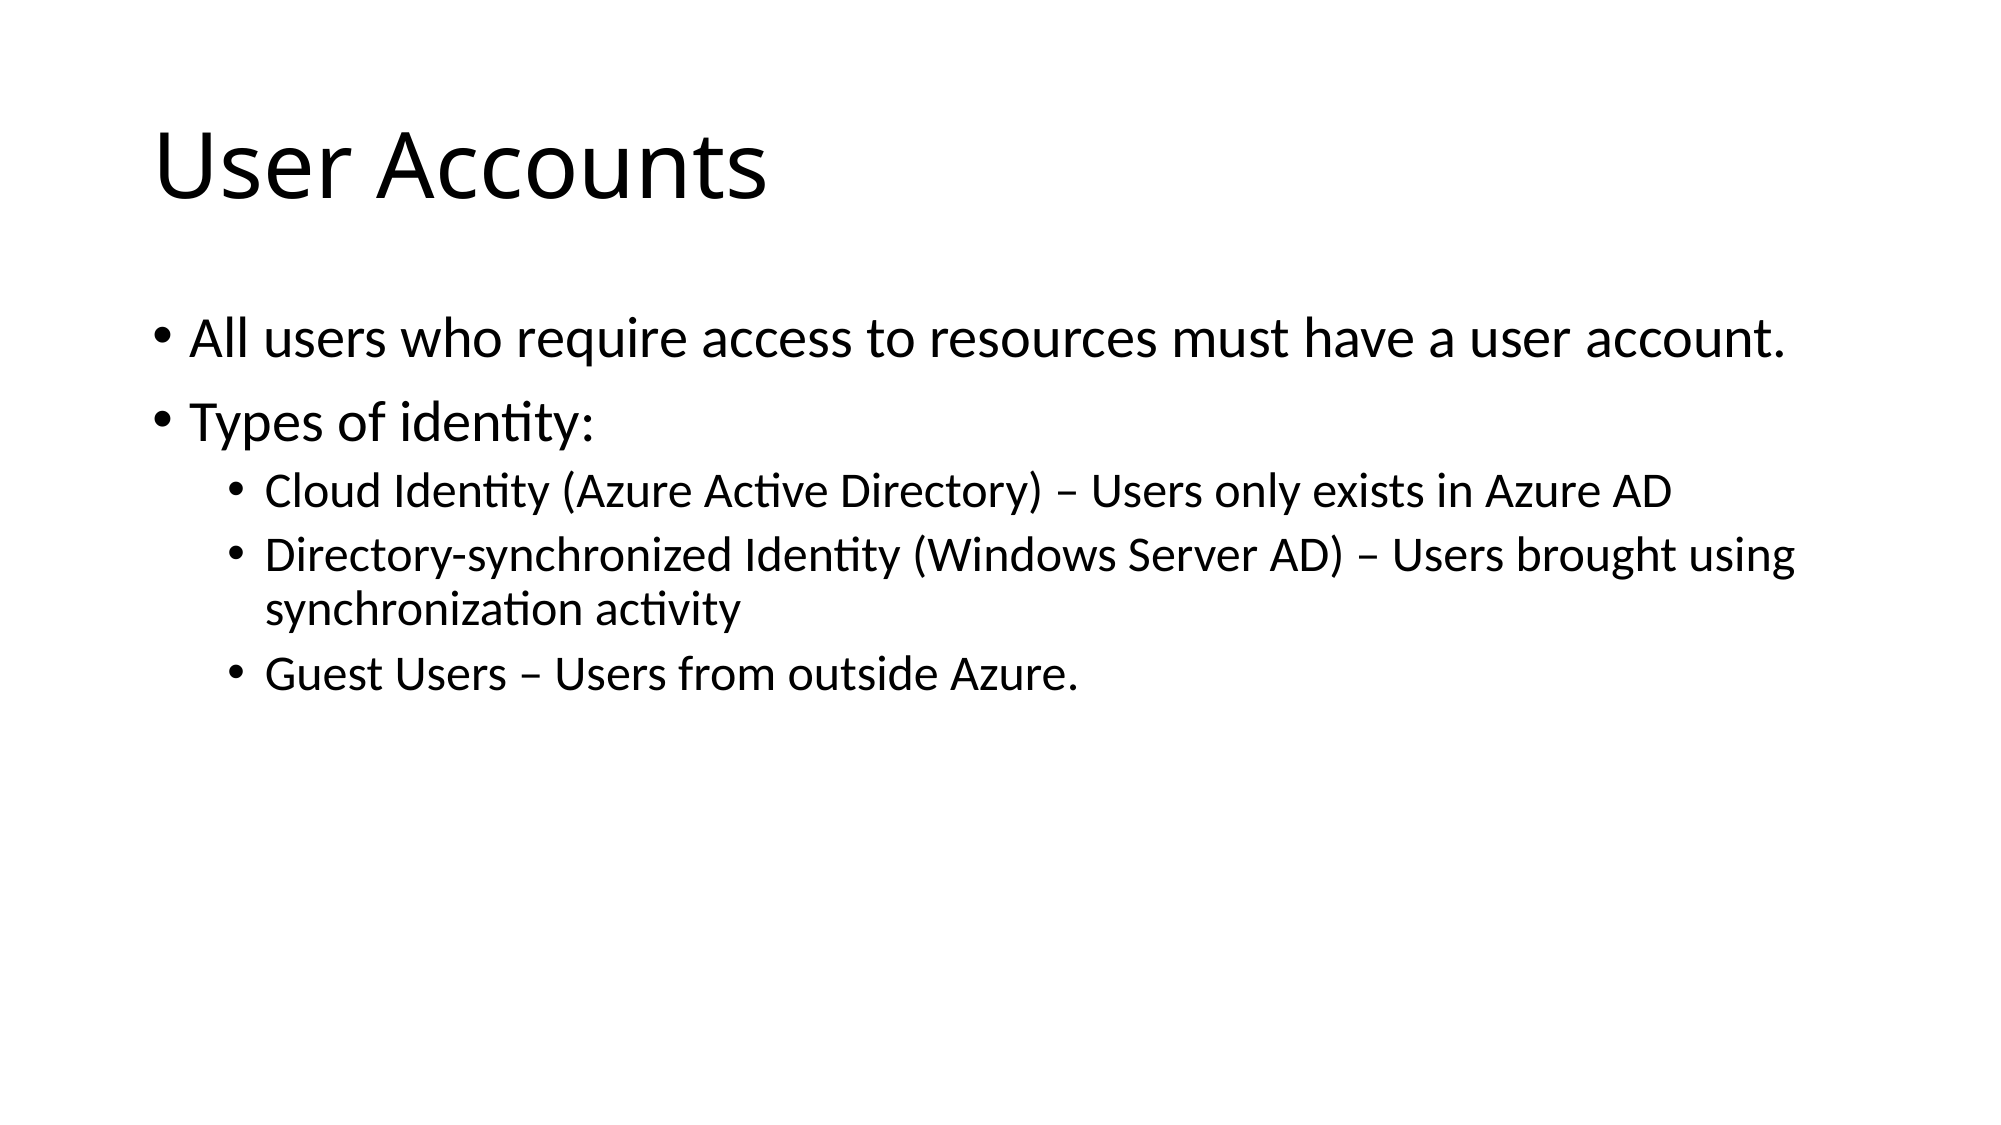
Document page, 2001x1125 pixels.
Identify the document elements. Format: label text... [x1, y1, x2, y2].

list All users who require access to resources must have a user account. Types of identity: Cloud Identity (Azure Active Directory) – Users only exists in Azure AD Directory-synchronized Identity (Windows Server AD) – Users brought using synchronization activity Guest Users – Users from outside Azure. [137, 299, 1863, 1014]
title User Accounts [137, 59, 1863, 278]
